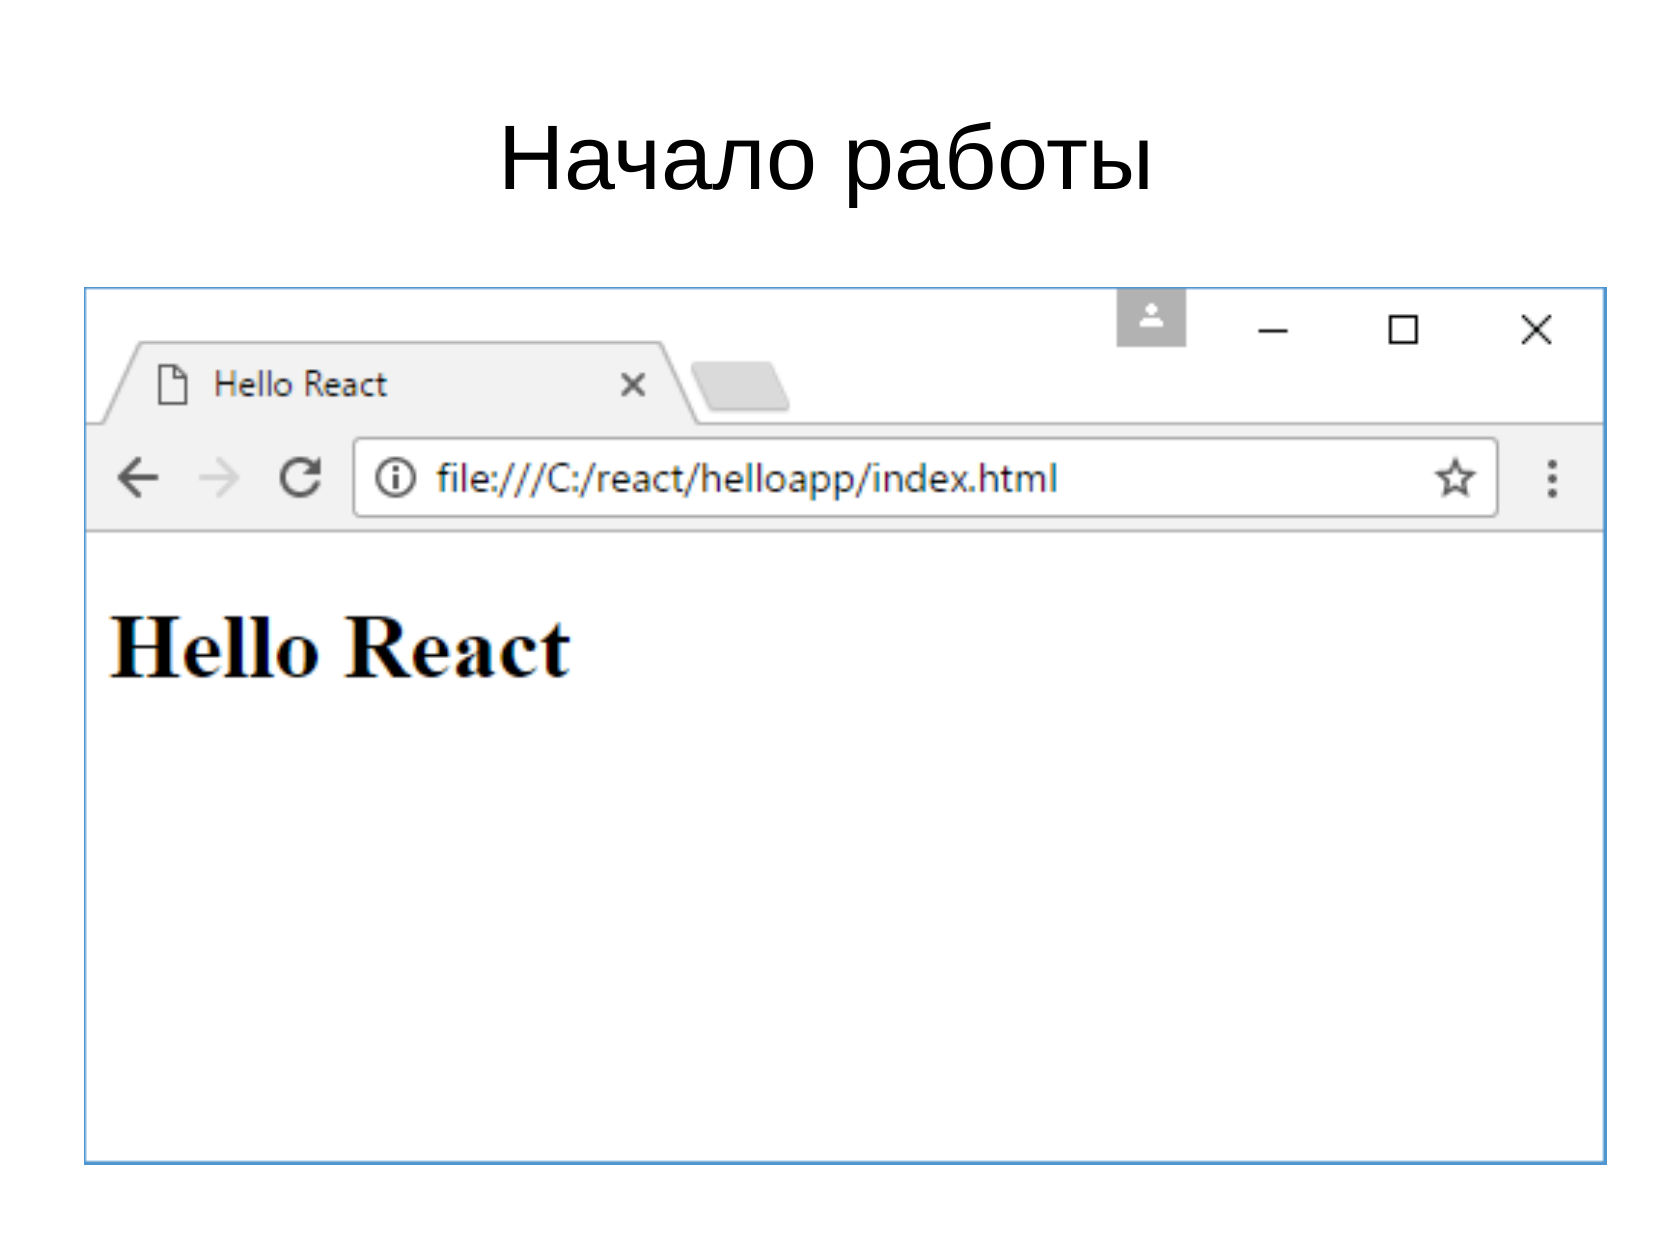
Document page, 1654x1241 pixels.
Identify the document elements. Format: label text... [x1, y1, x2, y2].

picture [83, 287, 1607, 1165]
text_box Начало работы [82, 49, 1571, 257]
